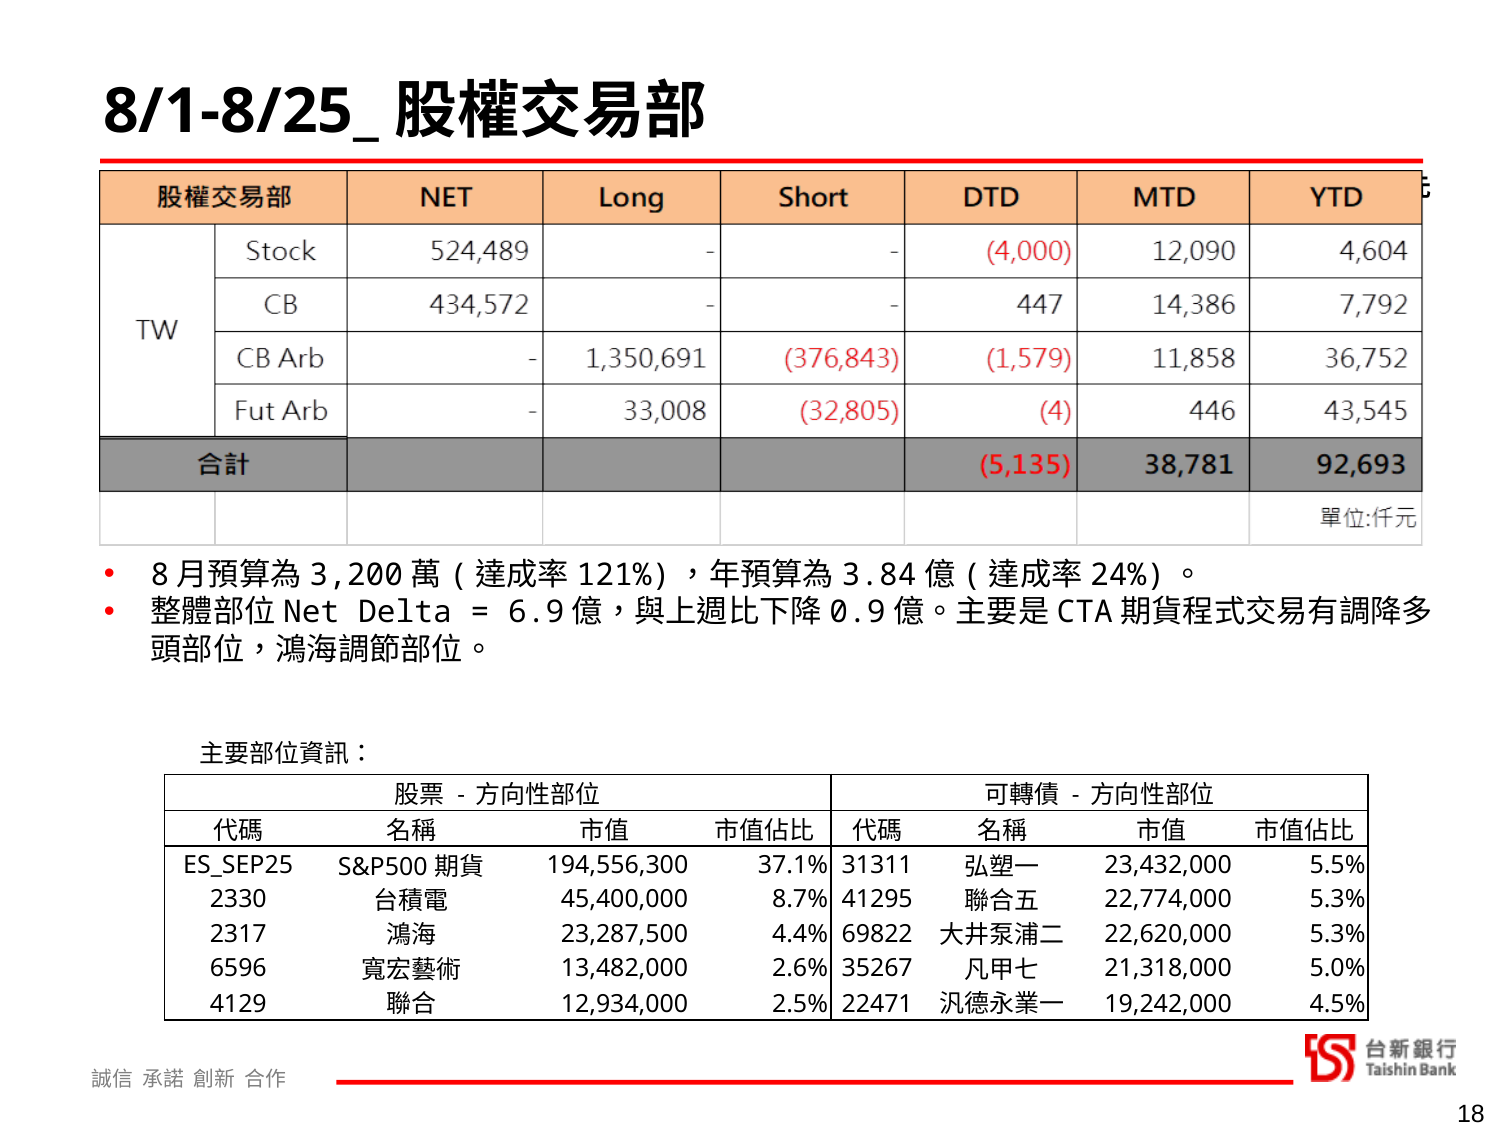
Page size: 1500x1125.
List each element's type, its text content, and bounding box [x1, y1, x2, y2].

table_cell 35267 [832, 949, 924, 984]
table_cell 5.5% [1241, 847, 1367, 881]
table_cell 22,774,000 [1081, 881, 1241, 915]
table_cell 37.1% [698, 847, 830, 881]
table_cell 45,400,000 [511, 881, 698, 915]
table_cell 22471 [832, 984, 924, 1019]
text_box 單位 : 千元 [1286, 163, 1465, 209]
table_cell 市值 [1081, 811, 1241, 845]
table_cell 弘塑一 [924, 847, 1081, 881]
table_cell 市值佔比 [1241, 811, 1367, 845]
table_cell 5.3% [1241, 881, 1367, 915]
table_cell 2330 [165, 881, 312, 915]
table_cell 194,556,300 [511, 847, 698, 881]
table_cell 汎德永業一 [924, 984, 1081, 1019]
table_cell 代碼 [165, 811, 312, 845]
table_cell 21,318,000 [1081, 949, 1241, 984]
table_cell 22,620,000 [1081, 915, 1241, 949]
table_cell 5.0% [1241, 949, 1367, 984]
table_cell 4.5% [1241, 984, 1367, 1019]
table_cell 4.4% [698, 915, 830, 949]
table_cell 市值 [511, 811, 698, 845]
table_cell 8.7% [698, 881, 830, 915]
table_cell 2.6% [698, 949, 830, 984]
table_cell 台積電 [312, 881, 511, 915]
table_cell 聯合 [312, 984, 511, 1019]
table_cell 2.5% [698, 984, 830, 1019]
text_box 主要部位資訊： [184, 729, 399, 774]
table_cell 名稱 [312, 811, 511, 845]
table_cell 凡甲七 [924, 949, 1081, 984]
table_header 股票 - 方向性部位 [165, 775, 830, 810]
table_cell 4129 [165, 984, 312, 1019]
table_cell 市值佔比 [698, 811, 830, 845]
table_cell 41295 [832, 881, 924, 915]
table_cell 2317 [165, 915, 312, 949]
picture [99, 169, 1424, 547]
text_box 8月預算為3,200萬(達成率121%)，年預算為3.84億(達成率24%)。 整體部位Net Delta = 6.9億，與上週比下降0.9億。主要是CTA期貨程式交易有調降多頭部位，鴻海調節部位。 [89, 546, 1465, 674]
table_cell 代碼 [832, 811, 924, 845]
table_cell 23,432,000 [1081, 847, 1241, 881]
table_cell 寬宏藝術 [312, 949, 511, 984]
table_cell 23,287,500 [511, 915, 698, 949]
slide_number 18 [1423, 1089, 1500, 1125]
table_cell ES_SEP25 [165, 847, 312, 881]
table_cell 6596 [165, 949, 312, 984]
table_cell 19,242,000 [1081, 984, 1241, 1019]
table_cell 5.3% [1241, 915, 1367, 949]
table_header 可轉債 - 方向性部位 [832, 775, 1367, 810]
table_cell 名稱 [924, 811, 1081, 845]
table_cell 12,934,000 [511, 984, 698, 1019]
table_cell 鴻海 [312, 915, 511, 949]
table_cell 聯合五 [924, 881, 1081, 915]
text_box 8/1-8/25_股權交易部 [88, 62, 1305, 154]
picture [1305, 1034, 1456, 1082]
table_cell 大井泵浦二 [924, 915, 1081, 949]
table_cell S&P500期貨 [312, 847, 511, 881]
table_cell 13,482,000 [511, 949, 698, 984]
table_cell 69822 [832, 915, 924, 949]
table_cell 31311 [832, 847, 924, 881]
